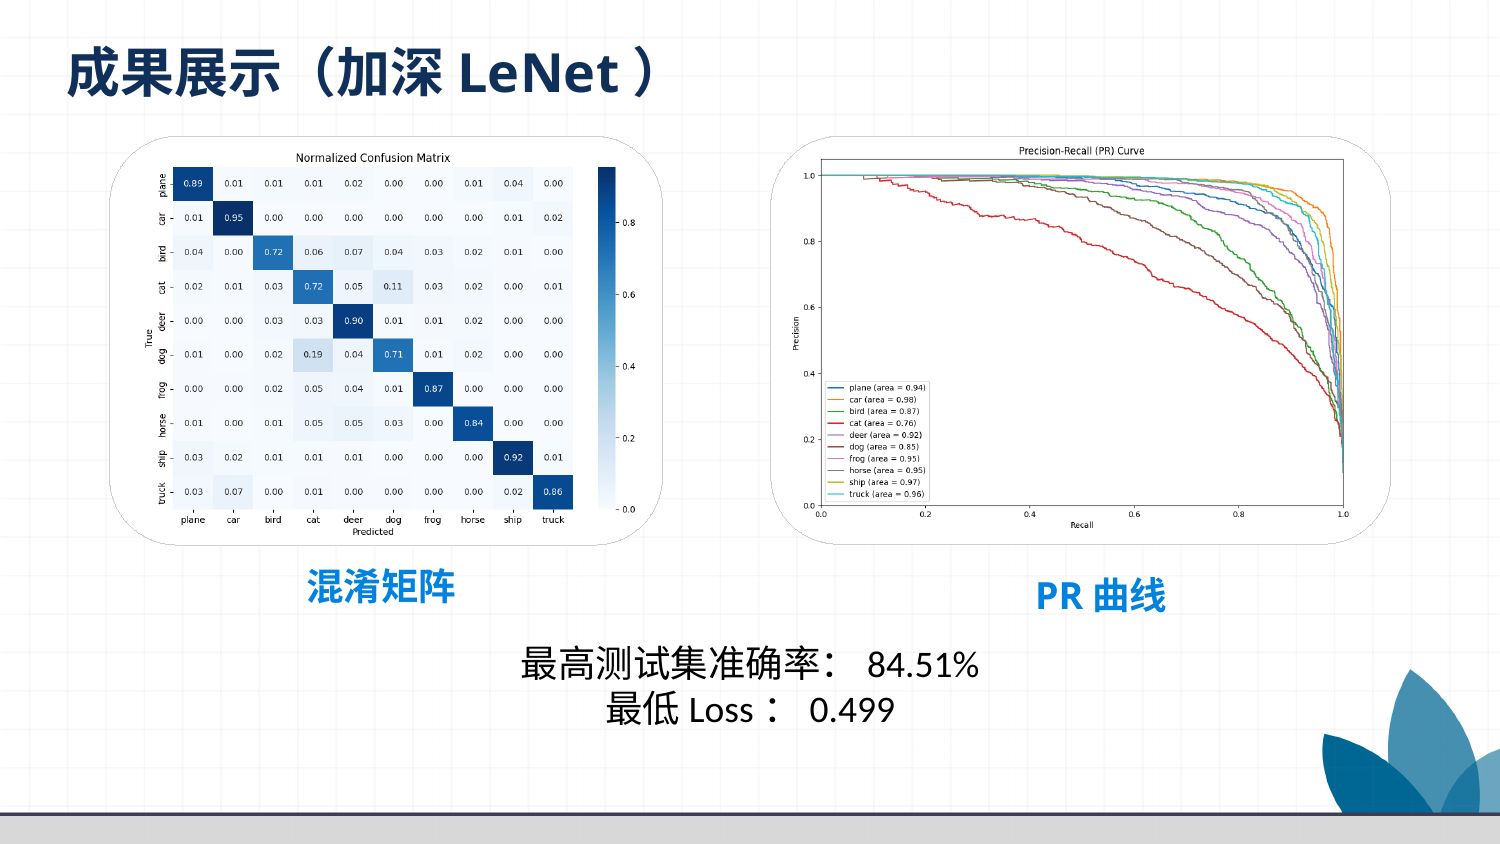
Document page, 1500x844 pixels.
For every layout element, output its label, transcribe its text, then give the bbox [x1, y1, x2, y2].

text_box 成果展示（加深LeNet） [50, 14, 1475, 126]
text_box PR曲线 [947, 564, 1255, 625]
picture [0, 0, 1500, 844]
text_box 最高测试集准确率：84.51% 最低Loss：0.499 [286, 632, 1214, 738]
text_box 混淆矩阵 [228, 555, 535, 616]
